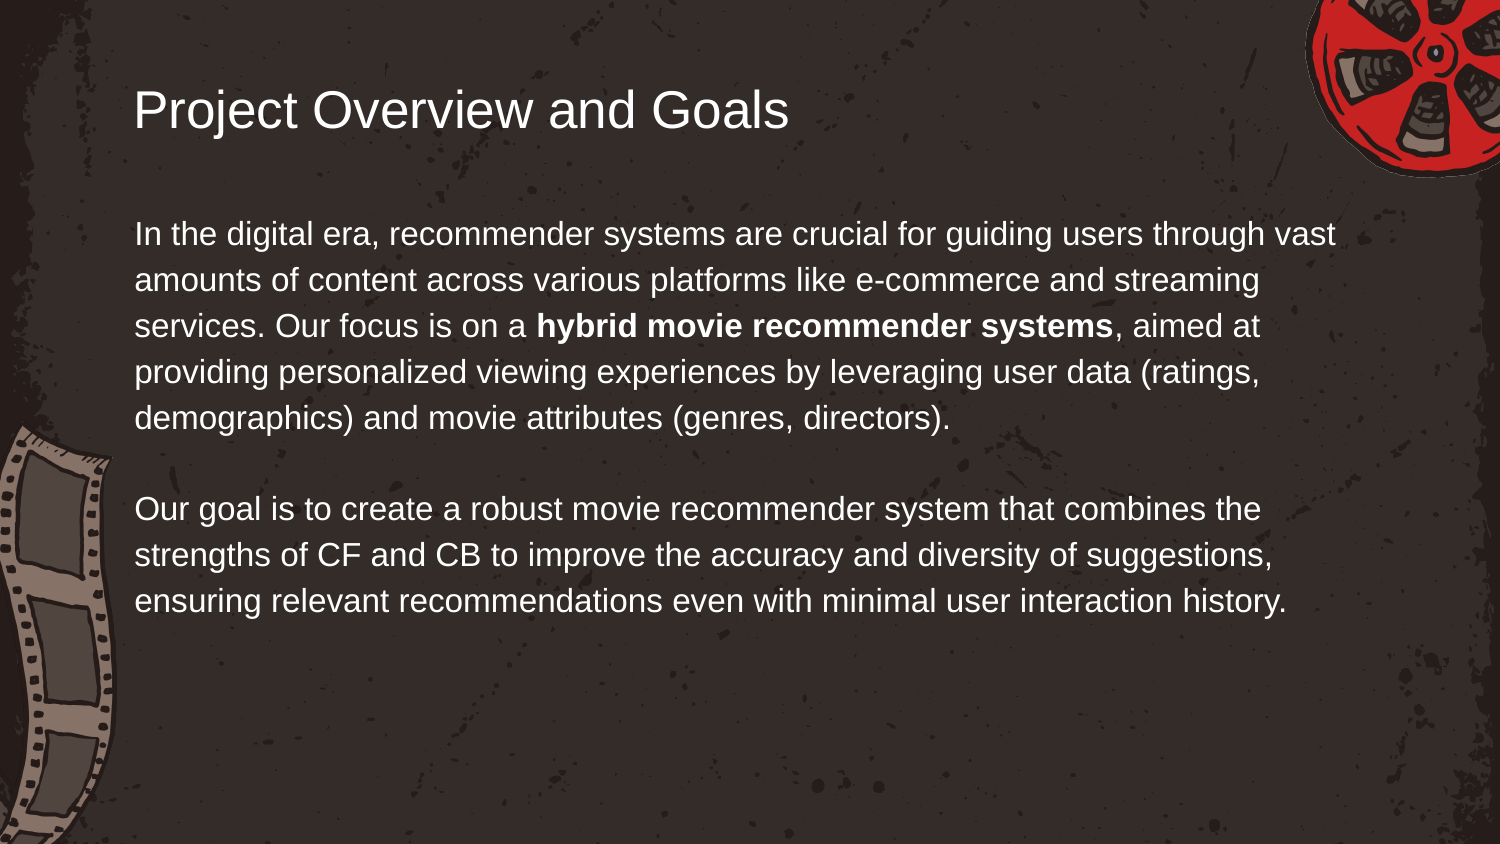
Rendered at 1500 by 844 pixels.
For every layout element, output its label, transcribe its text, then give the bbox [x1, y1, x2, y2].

subtitle In the digital era, recommender systems are crucial for guiding users through vast amounts of content across various platforms like e-commerce and streaming services. Our focus is on a hybrid movie recommender systems, aimed at providing personalized viewing experiences by leveraging user data (ratings, demographics) and movie attributes (genres, directors). Our goal is to create a robust movie recommender system that combines the strengths of CF and CB to improve the accuracy and diversity of suggestions, ensuring relevant recommendations even with minimal user interaction history. [119, 175, 1384, 635]
title Project Overview and Goals [118, 60, 1382, 155]
picture [0, 0, 1500, 844]
